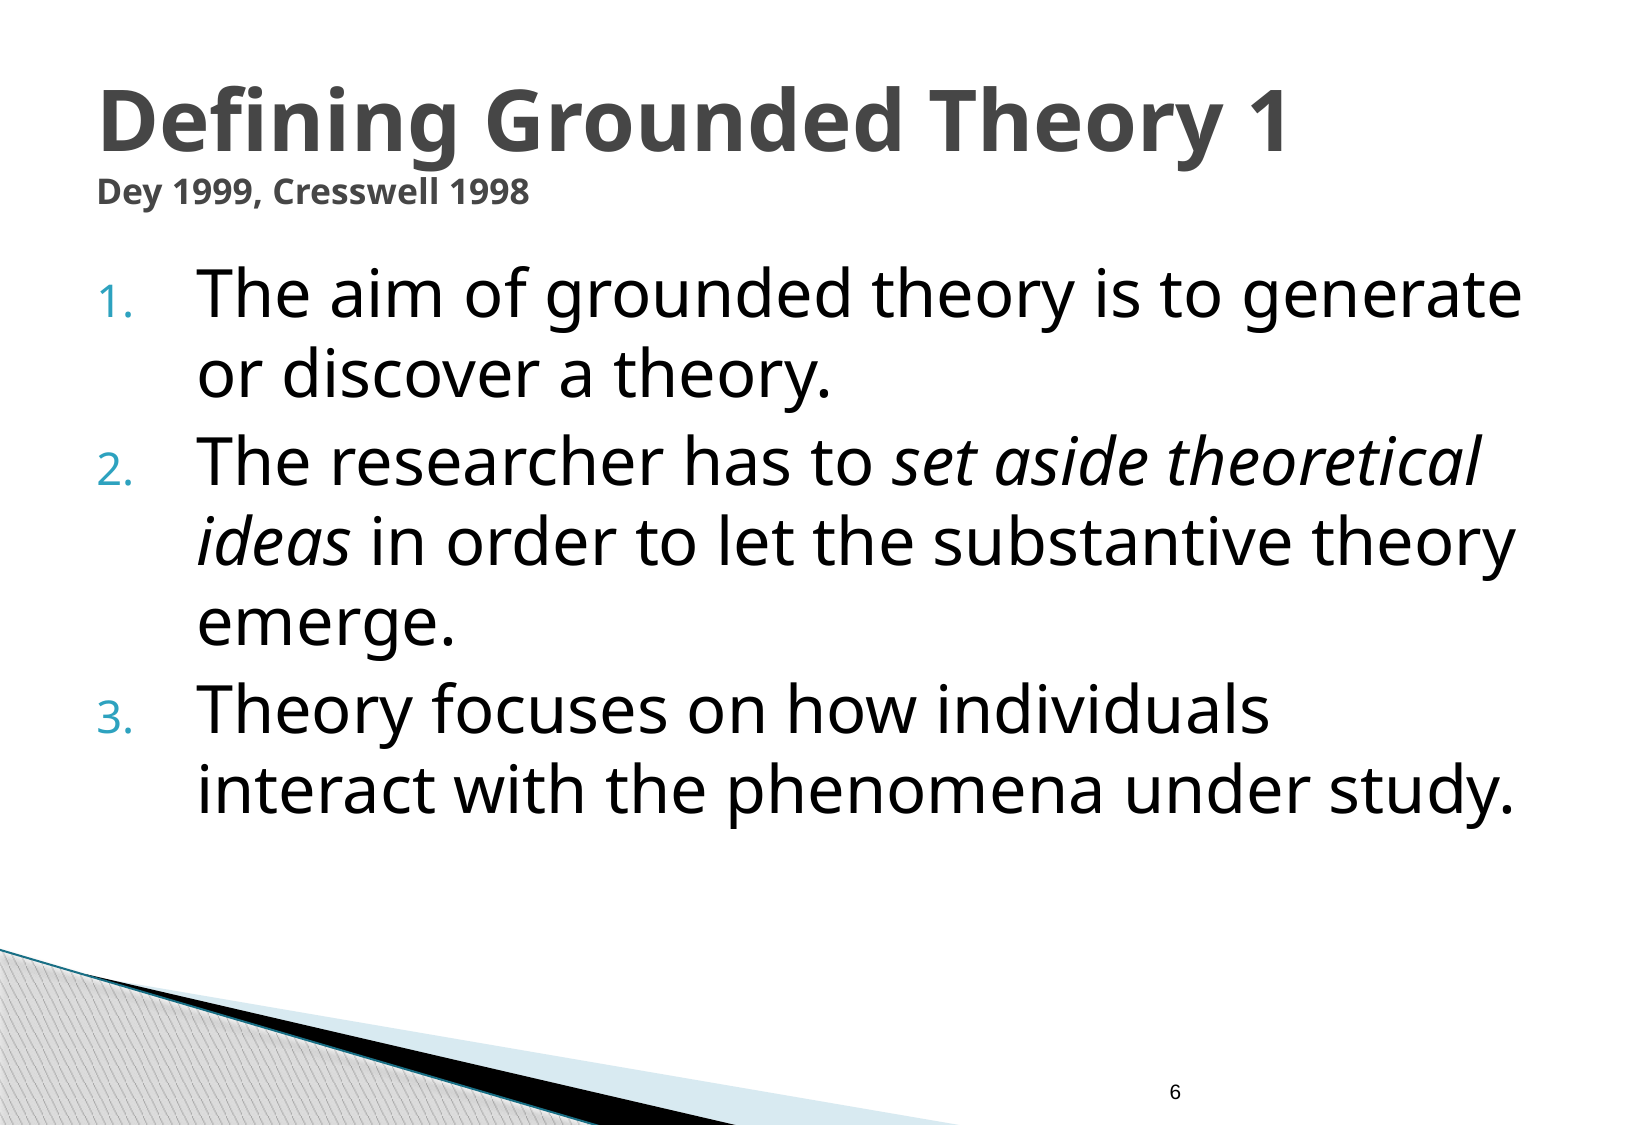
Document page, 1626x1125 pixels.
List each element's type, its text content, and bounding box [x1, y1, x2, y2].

slide_number 6 [778, 1051, 1197, 1112]
list The aim of grounded theory is to generate or discover a theory. The researcher has to set aside theoretical ideas in order to let the substantive theory emerge. Theory focuses on how individuals interact with the phenomena under study. [80, 242, 1544, 986]
title Defining Grounded Theory 1 Dey 1999, Cresswell 1998 [81, 45, 1544, 233]
